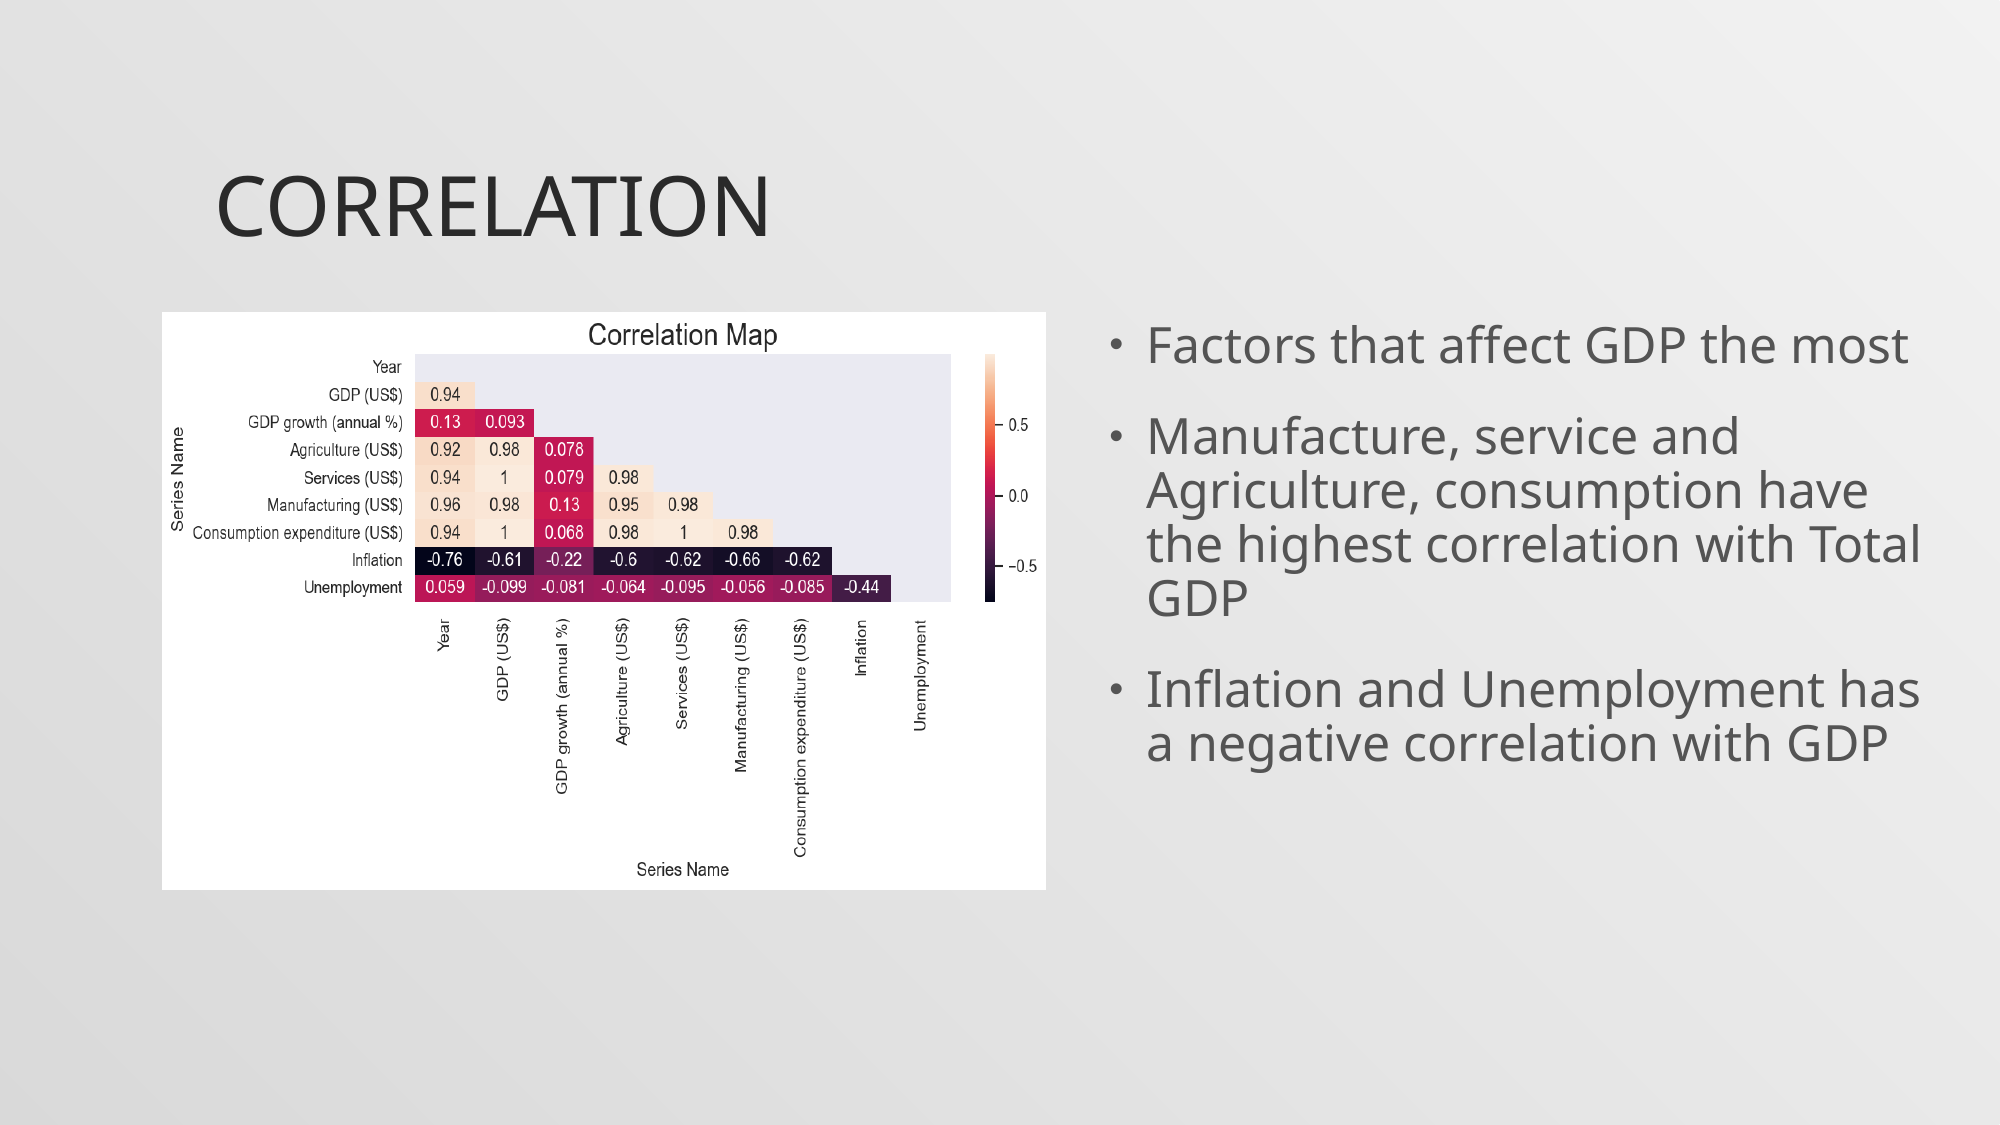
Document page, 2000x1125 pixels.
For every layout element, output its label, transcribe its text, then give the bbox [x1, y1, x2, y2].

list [162, 312, 1046, 890]
text_box Factors that affect GDP the most Manufacture, service and Agriculture, consumption have the highest correlation with Total GDP Inflation and Unemployment has a negative correlation with GDP [1087, 312, 1971, 1025]
title Correlation [199, 45, 1800, 263]
